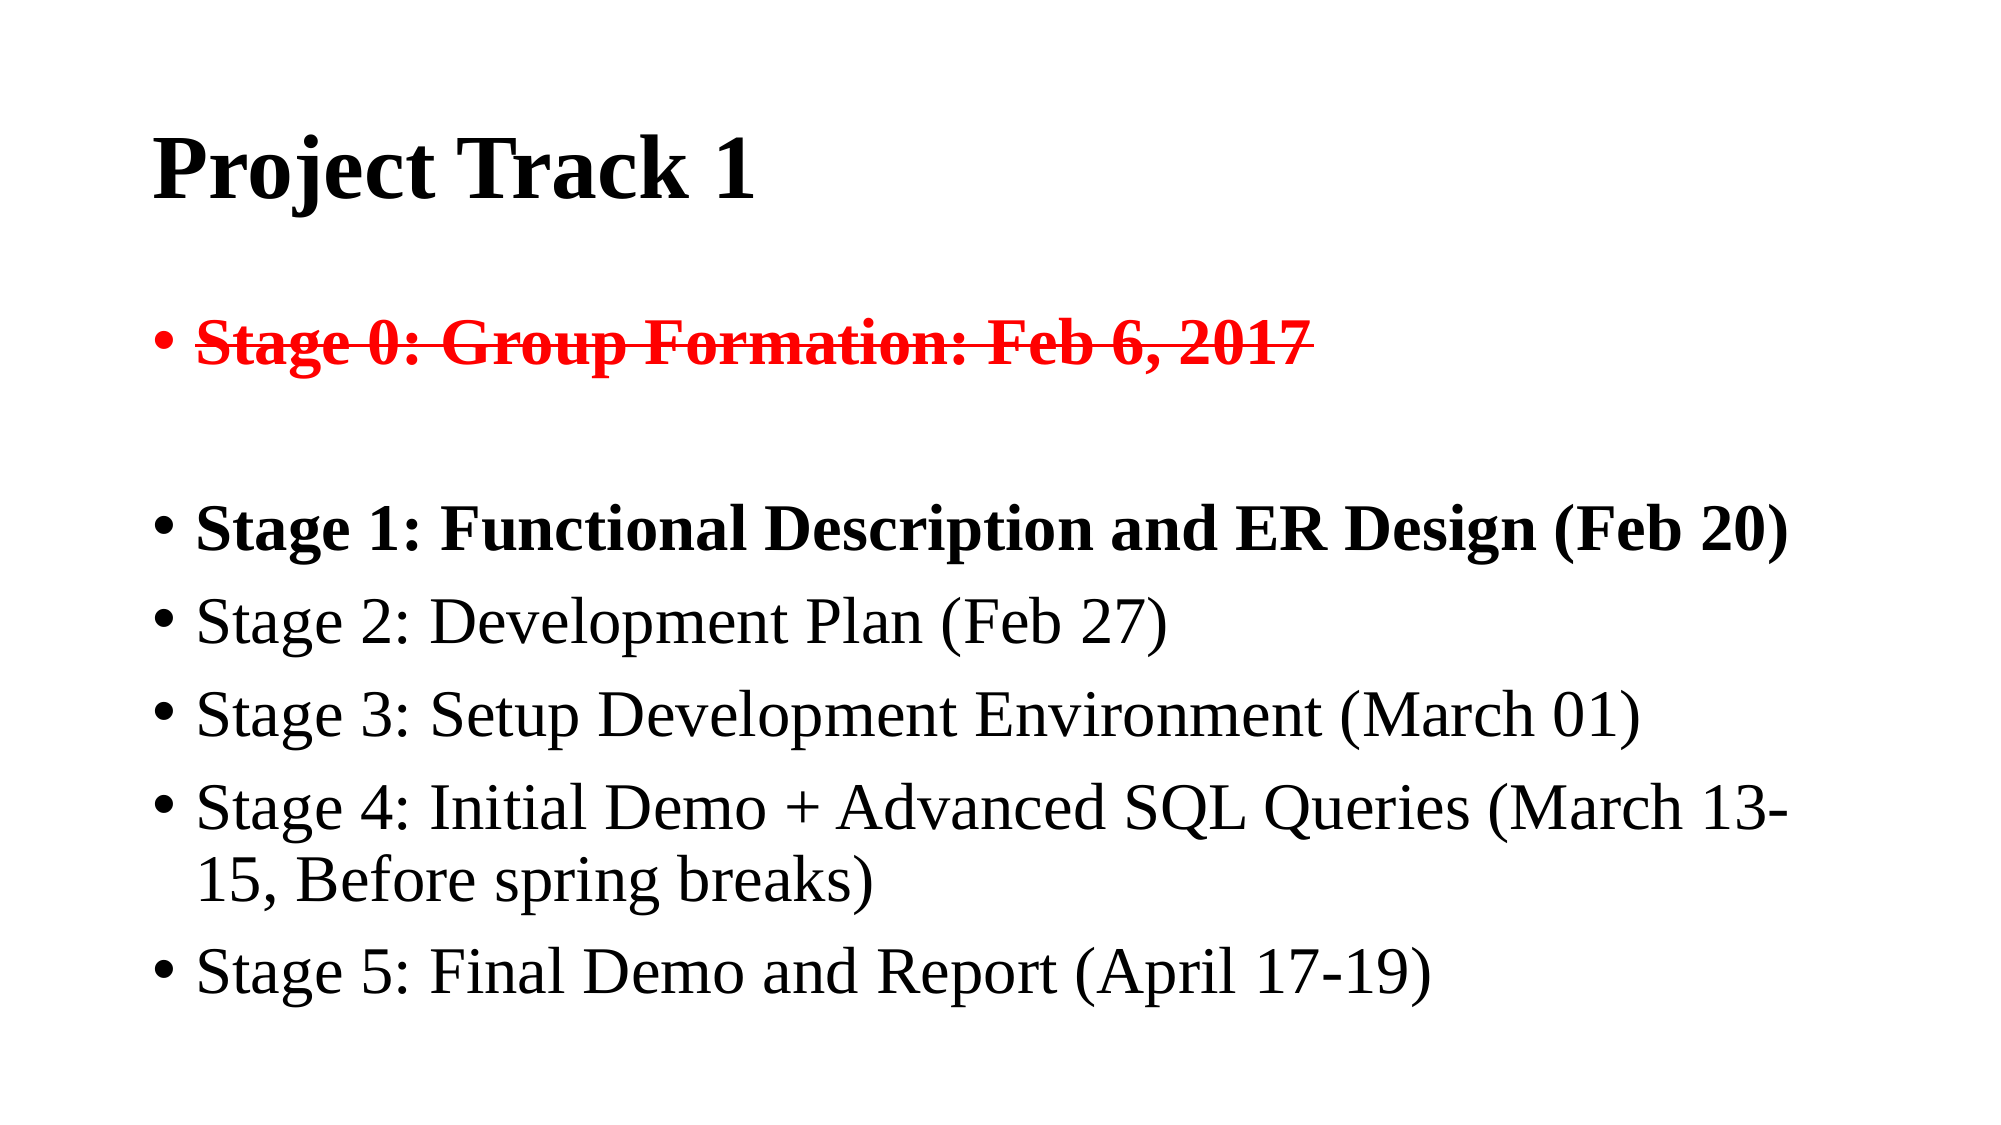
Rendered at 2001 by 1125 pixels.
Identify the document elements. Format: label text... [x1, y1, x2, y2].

list Stage 0: Group Formation: Feb 6, 2017 Stage 1: Functional Description and ER Design (Feb 20) Stage 2: Development Plan (Feb 27) Stage 3: Setup Development Environment (March 01) Stage 4: Initial Demo + Advanced SQL Queries (March 13-15, Before spring breaks) Stage 5: Final Demo and Report (April 17-19) [137, 299, 1863, 1071]
title Project Track 1 [137, 59, 1863, 278]
